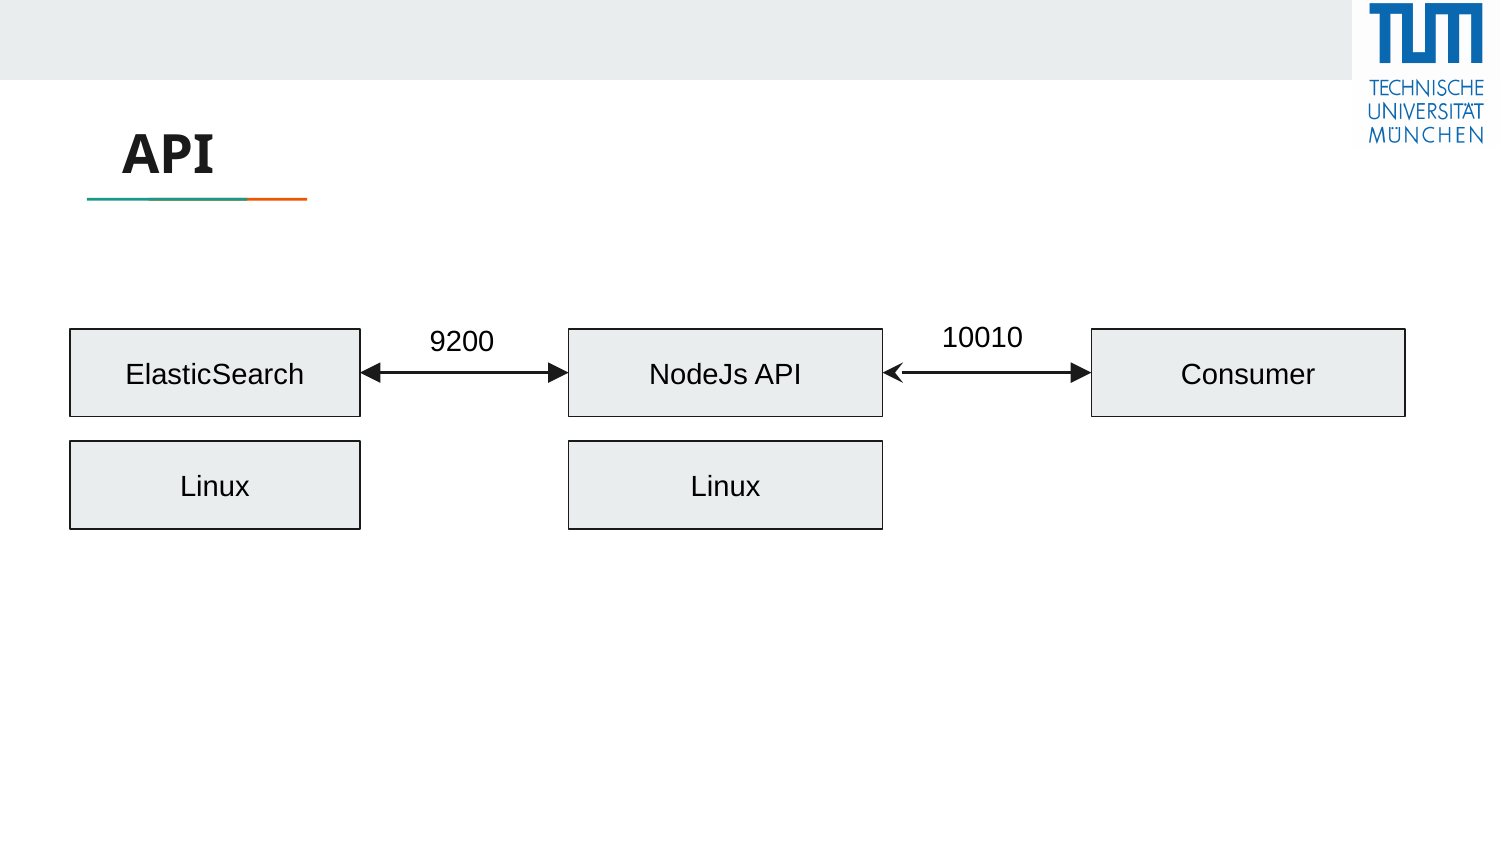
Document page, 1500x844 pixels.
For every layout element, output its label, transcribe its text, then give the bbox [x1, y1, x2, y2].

text_box ElasticSearch [69, 328, 360, 417]
text_box NodeJs API [568, 328, 883, 417]
title API [107, 104, 1369, 192]
text_box Linux [69, 441, 360, 529]
text_box Linux [568, 441, 883, 529]
picture [1352, 0, 1500, 148]
text_box Consumer [1091, 328, 1406, 417]
text_box 10010 [926, 303, 1048, 367]
text_box 9200 [414, 306, 512, 363]
